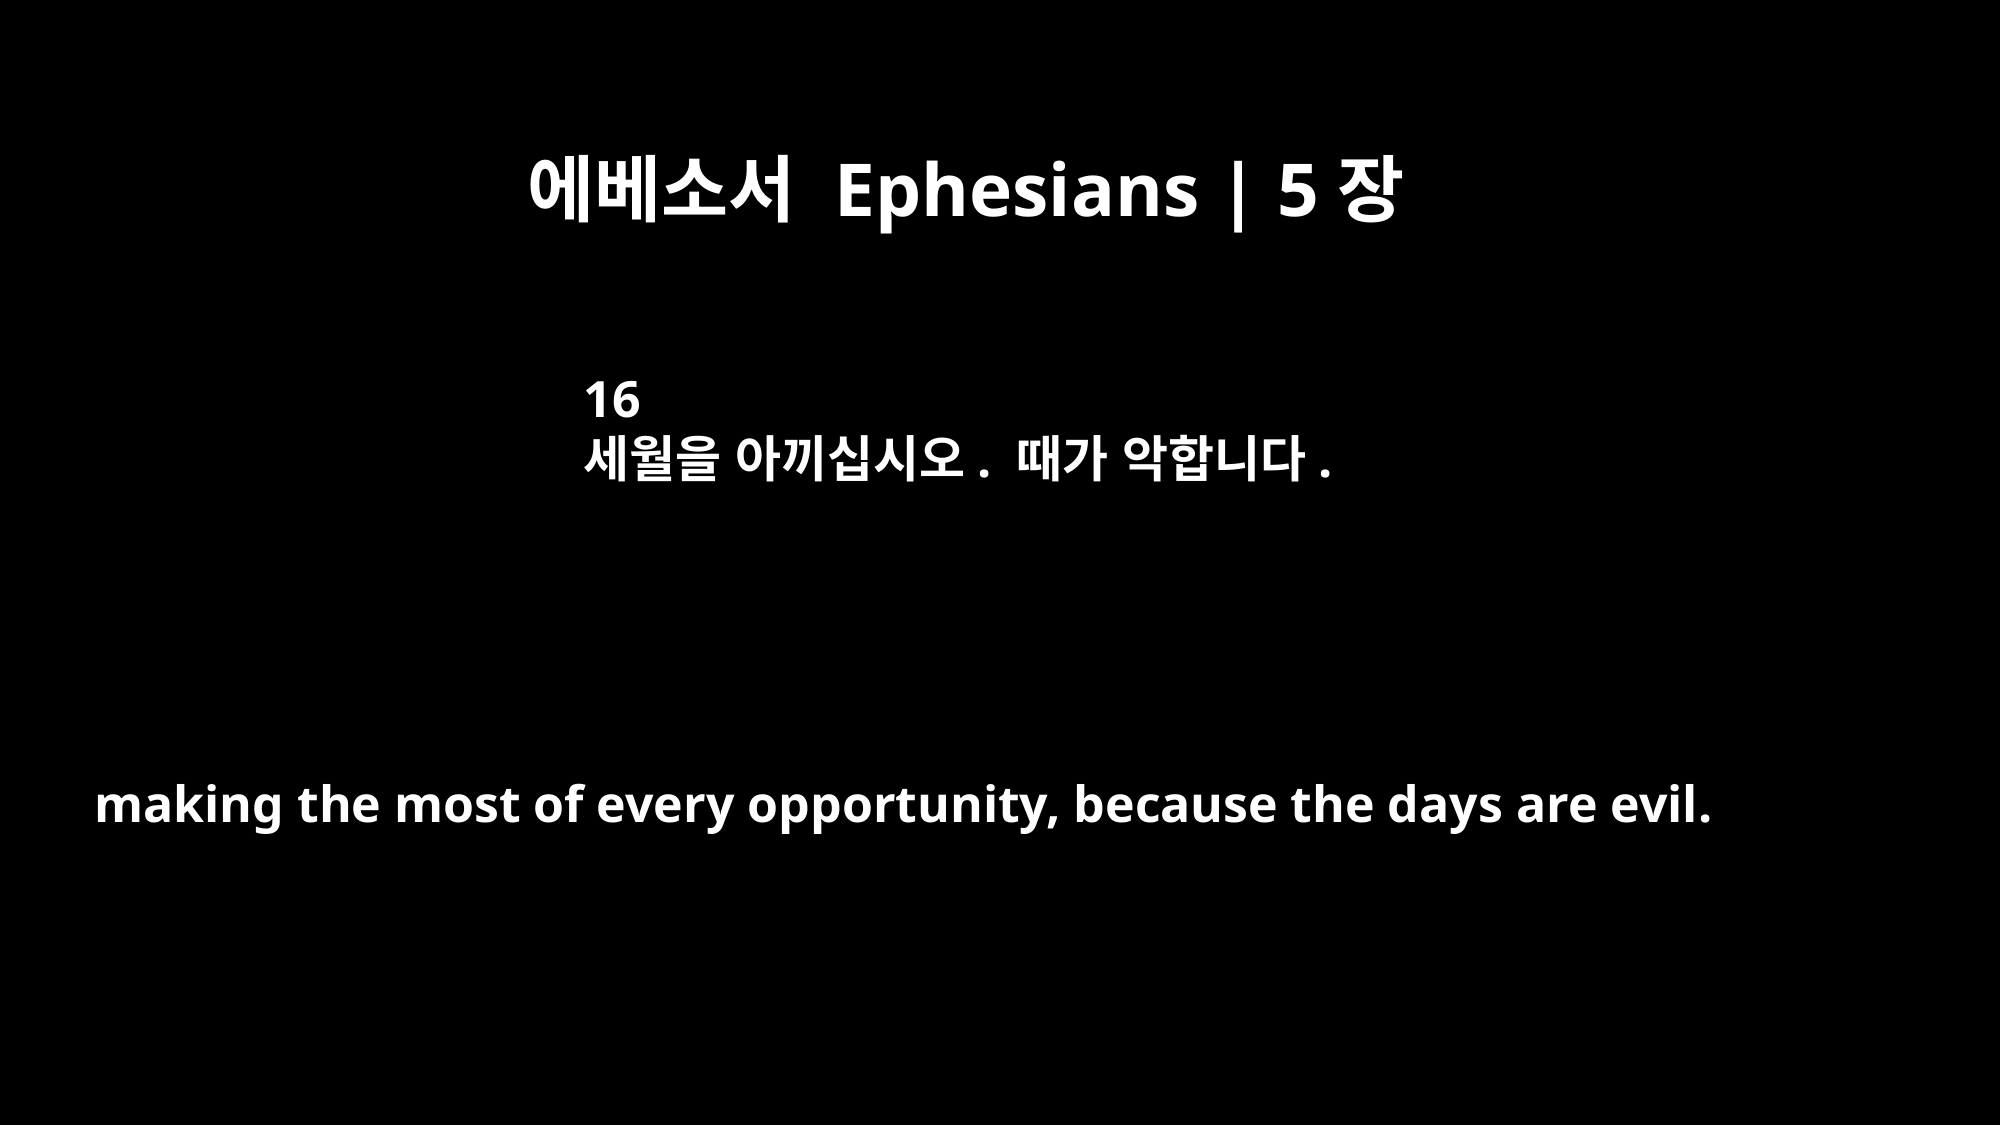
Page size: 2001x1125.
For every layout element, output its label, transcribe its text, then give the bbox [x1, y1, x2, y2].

text_box 에베소서 Ephesians | 5장 [512, 136, 1420, 239]
text_box making the most of every opportunity, because the days are evil. [79, 764, 1728, 840]
text_box 16 세월을 아끼십시오. 때가 악합니다. [568, 359, 1349, 495]
